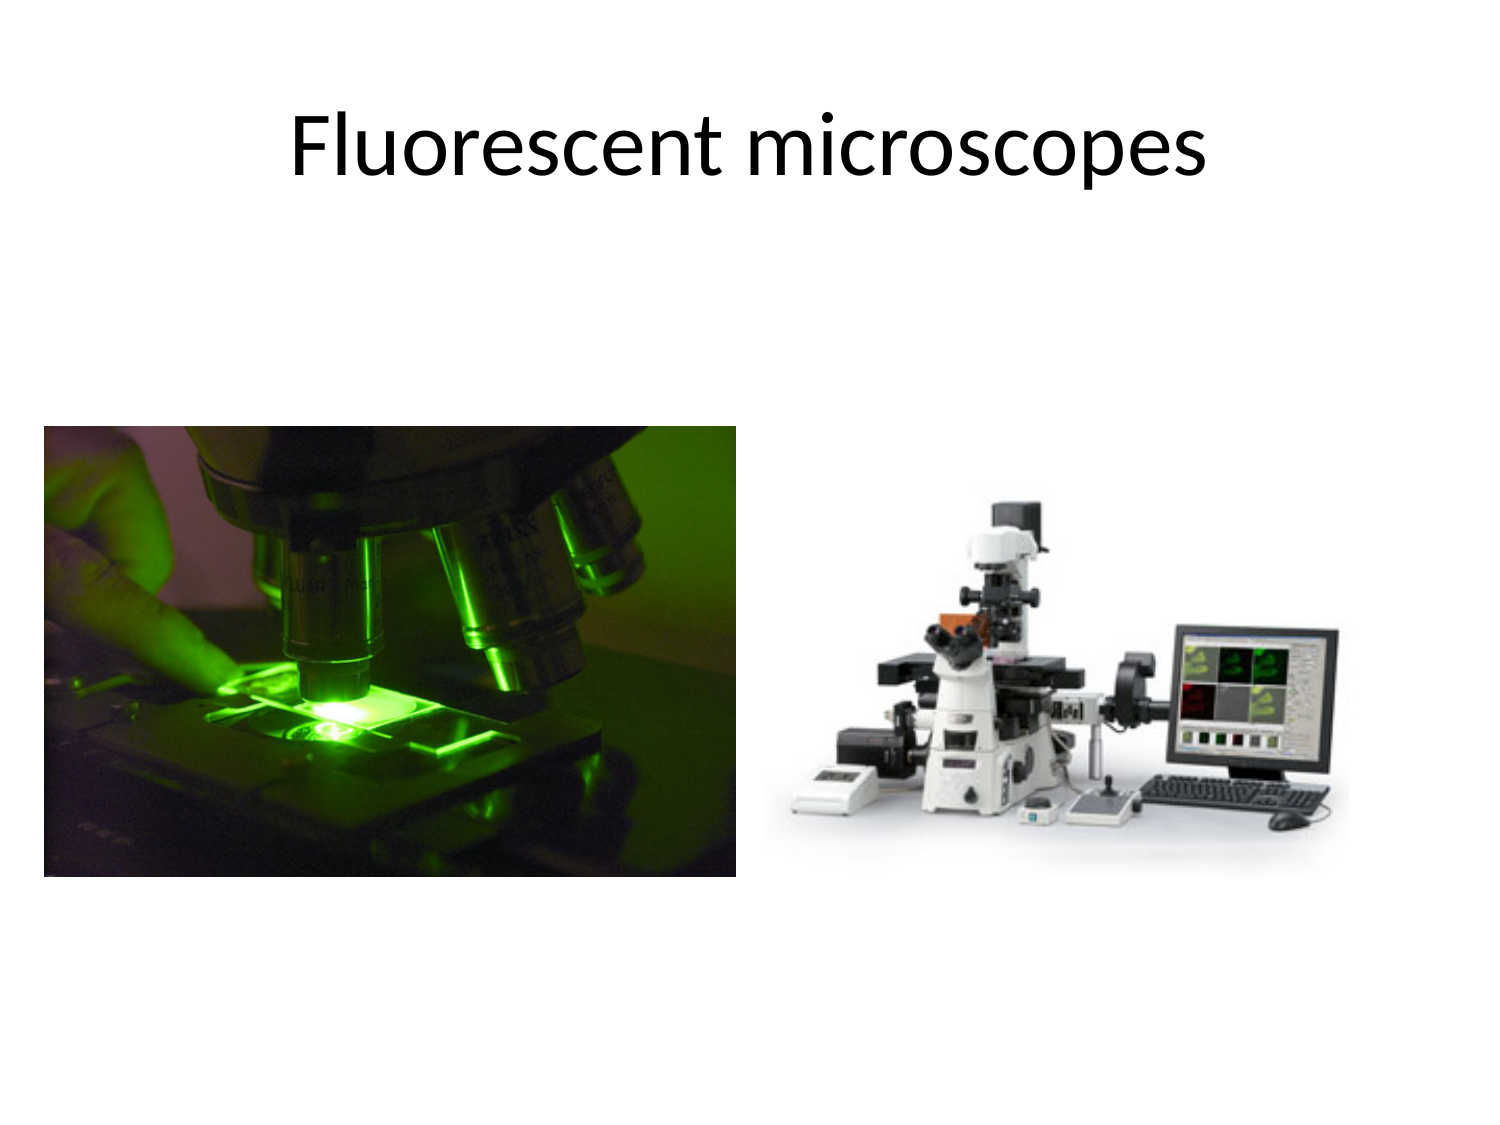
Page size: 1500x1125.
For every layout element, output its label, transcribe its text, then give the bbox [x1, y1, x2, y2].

title Fluorescent microscopes [75, 45, 1425, 233]
picture [43, 426, 1426, 878]
